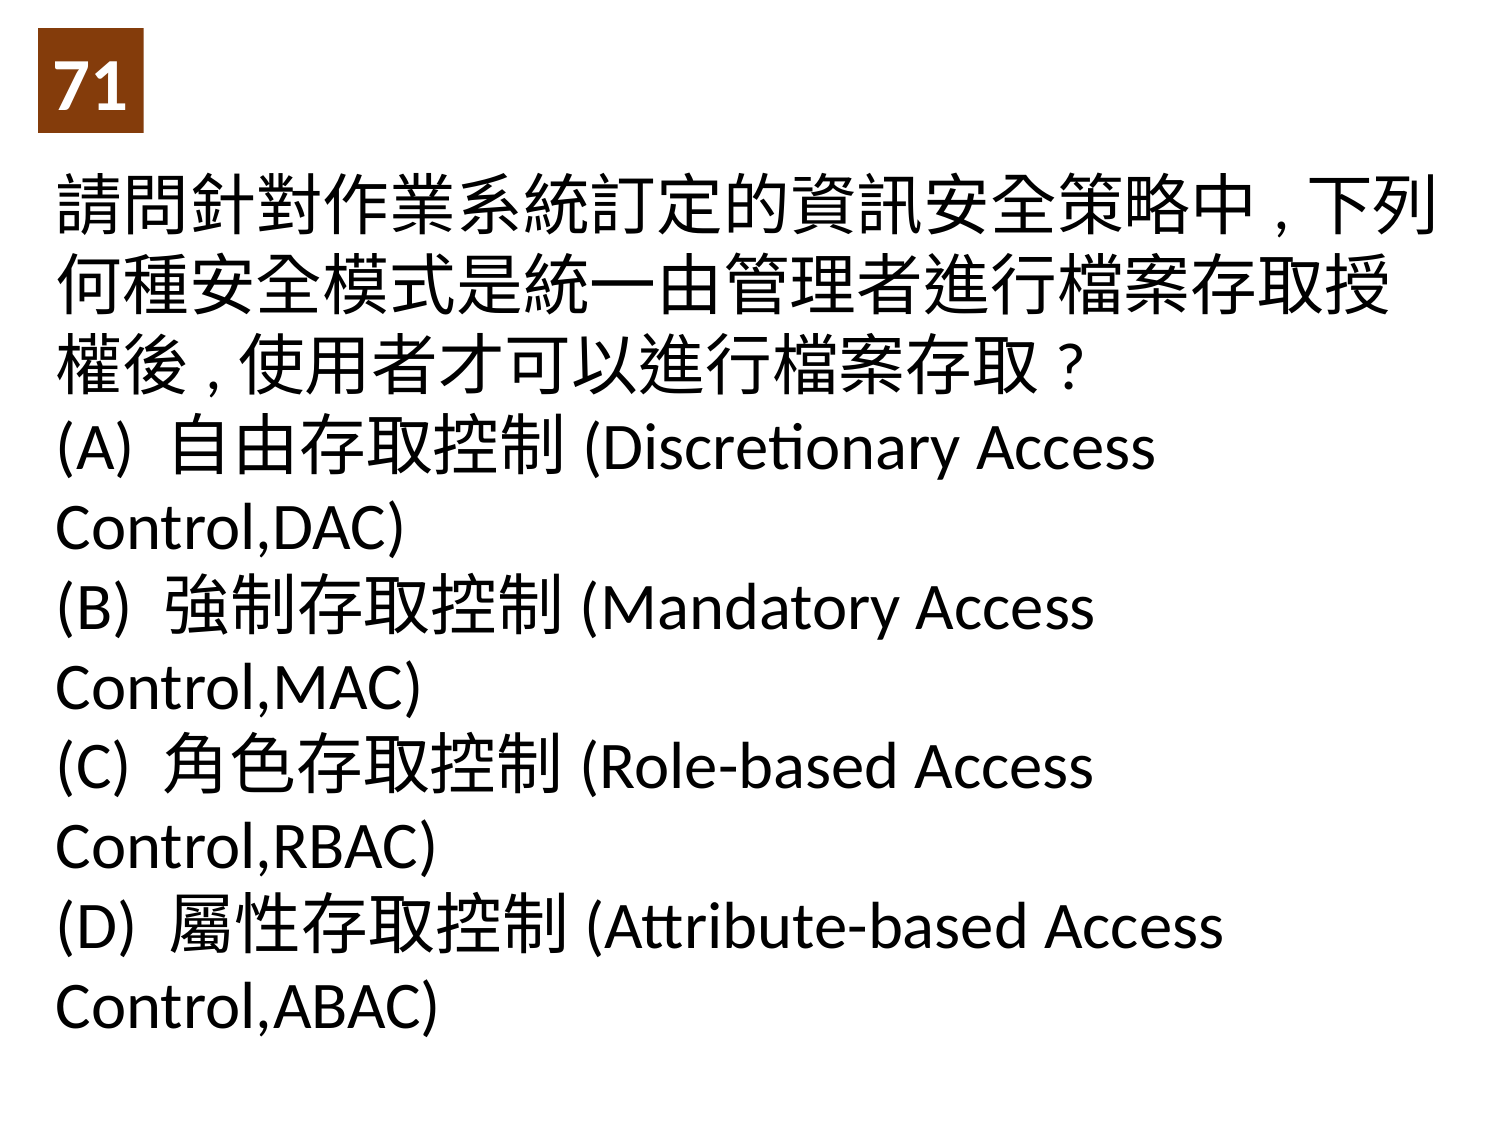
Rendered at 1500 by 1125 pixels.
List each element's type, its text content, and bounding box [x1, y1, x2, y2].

text_box 請問針對作業系統訂定的資訊安全策略中,下列何種安全模式是統一由管理者進行檔案存取授權後,使用者才可以進行檔案存取? (A) 自由存取控制(Discretionary Access Control,DAC) (B) 強制存取控制(Mandatory Access Control,MAC) (C) 角色存取控制(Role-based Access Control,RBAC) (D) 屬性存取控制(Attribute-based Access Control,ABAC) [41, 155, 1459, 1050]
text_box 71 [38, 28, 144, 133]
